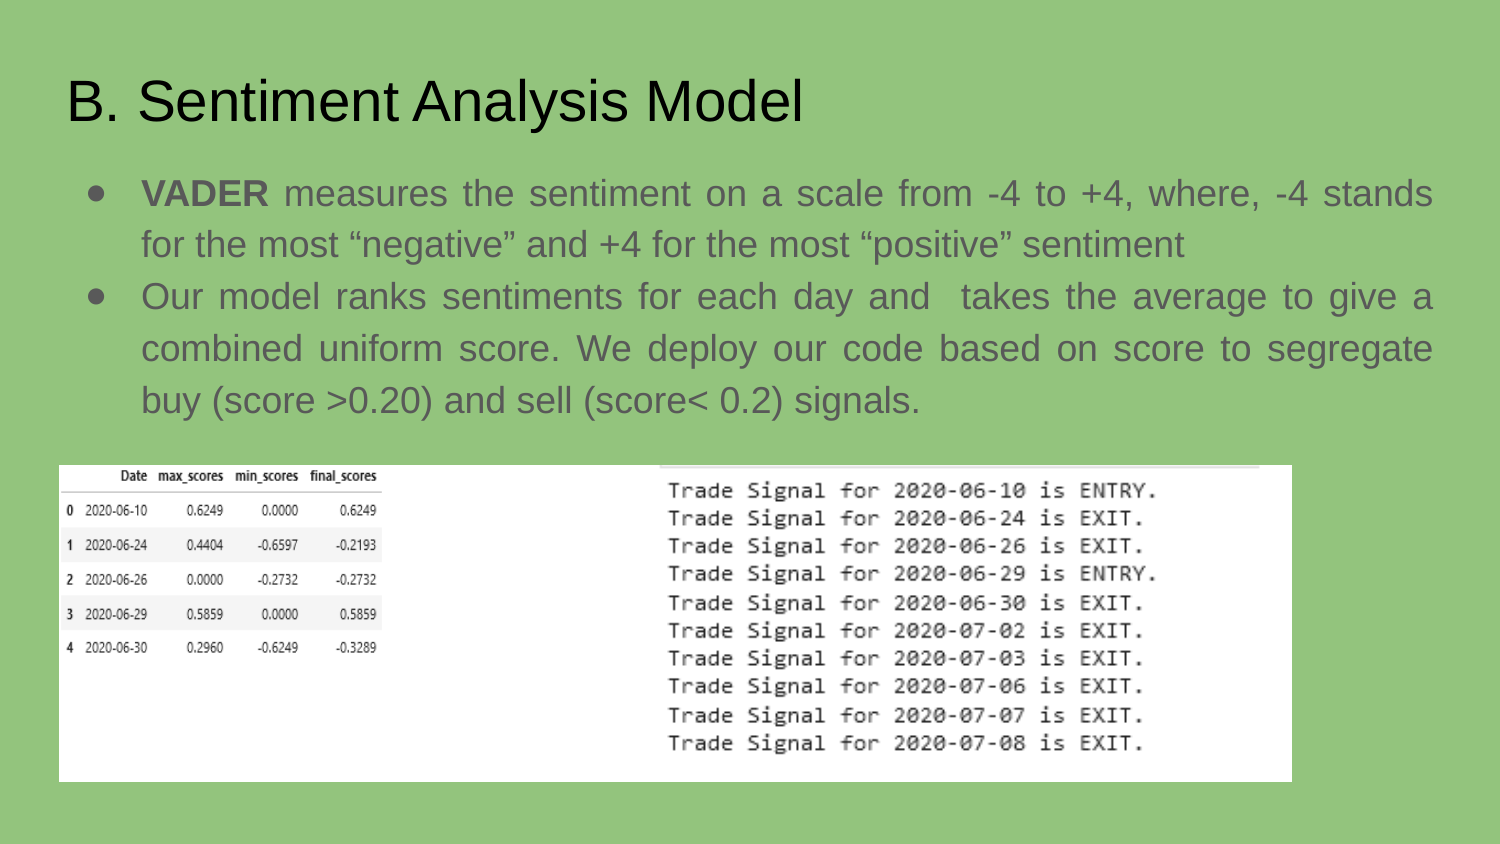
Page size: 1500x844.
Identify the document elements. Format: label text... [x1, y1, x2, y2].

title B. Sentiment Analysis Model [51, 48, 1449, 129]
picture [59, 464, 1293, 782]
list VADER measures the sentiment on a scale from -4 to +4, where, -4 stands for the most “negative” and +4 for the most “positive” sentiment Our model ranks sentiments for each day and takes the average to give a combined uniform score. We deploy our code based on score to segregate buy (score >0.20) and sell (score< 0.2) signals. [51, 147, 1449, 750]
